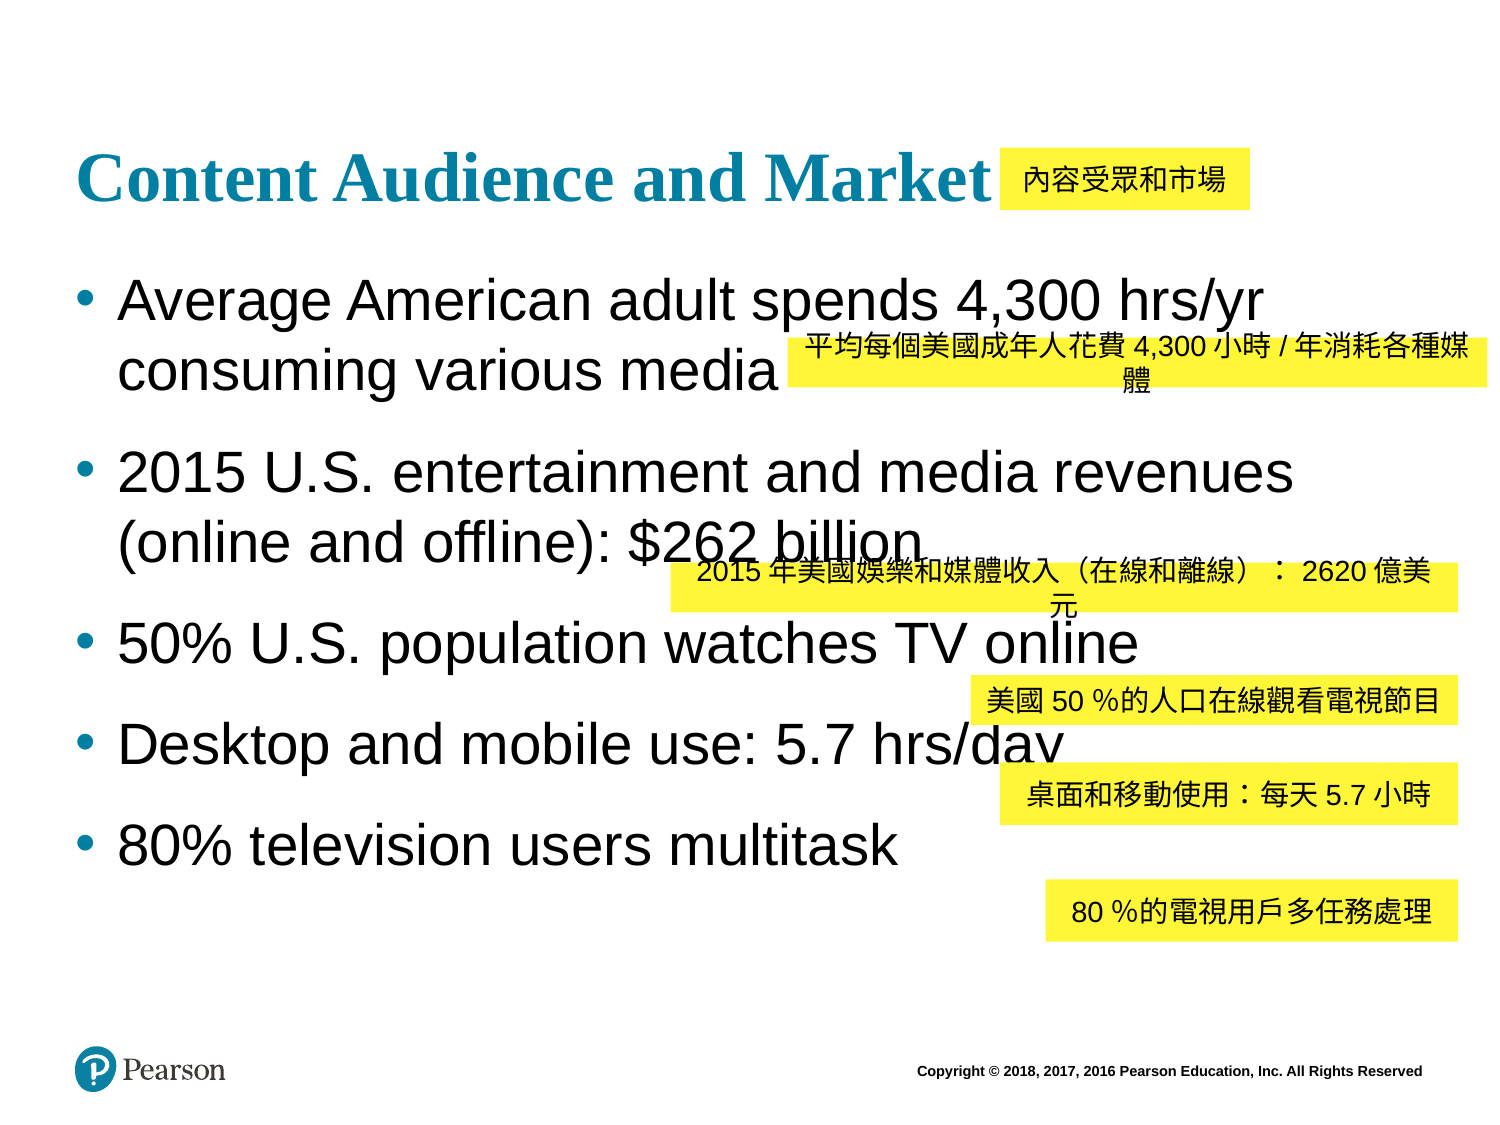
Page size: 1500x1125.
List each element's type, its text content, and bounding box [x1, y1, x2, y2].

text_box 80％的電視用戶多任務處理 [1043, 877, 1460, 944]
text_box 2015年美國娛樂和媒體收入（在線和離線）：2620億美元 [668, 560, 1460, 615]
title Content Audience and Market [75, 35, 1425, 216]
text_box 桌面和移動使用：每天5.7小時 [998, 760, 1460, 827]
text_box 內容受眾和市場 [998, 146, 1252, 212]
text_box 平均每個美國成年人花費4,300小時/年消耗各種媒體 [785, 335, 1490, 390]
text_box 美國50％的人口在線觀看電視節目 [968, 673, 1460, 727]
list Average American adult spends 4,300 hrs/yr consuming various media 2015 U.S. entertainment and media revenues (online and offline): $262 billion 50% U.S. population watches TV online Desktop and mobile use: 5.7 hrs/day 80% television users multitask [75, 262, 1425, 1005]
